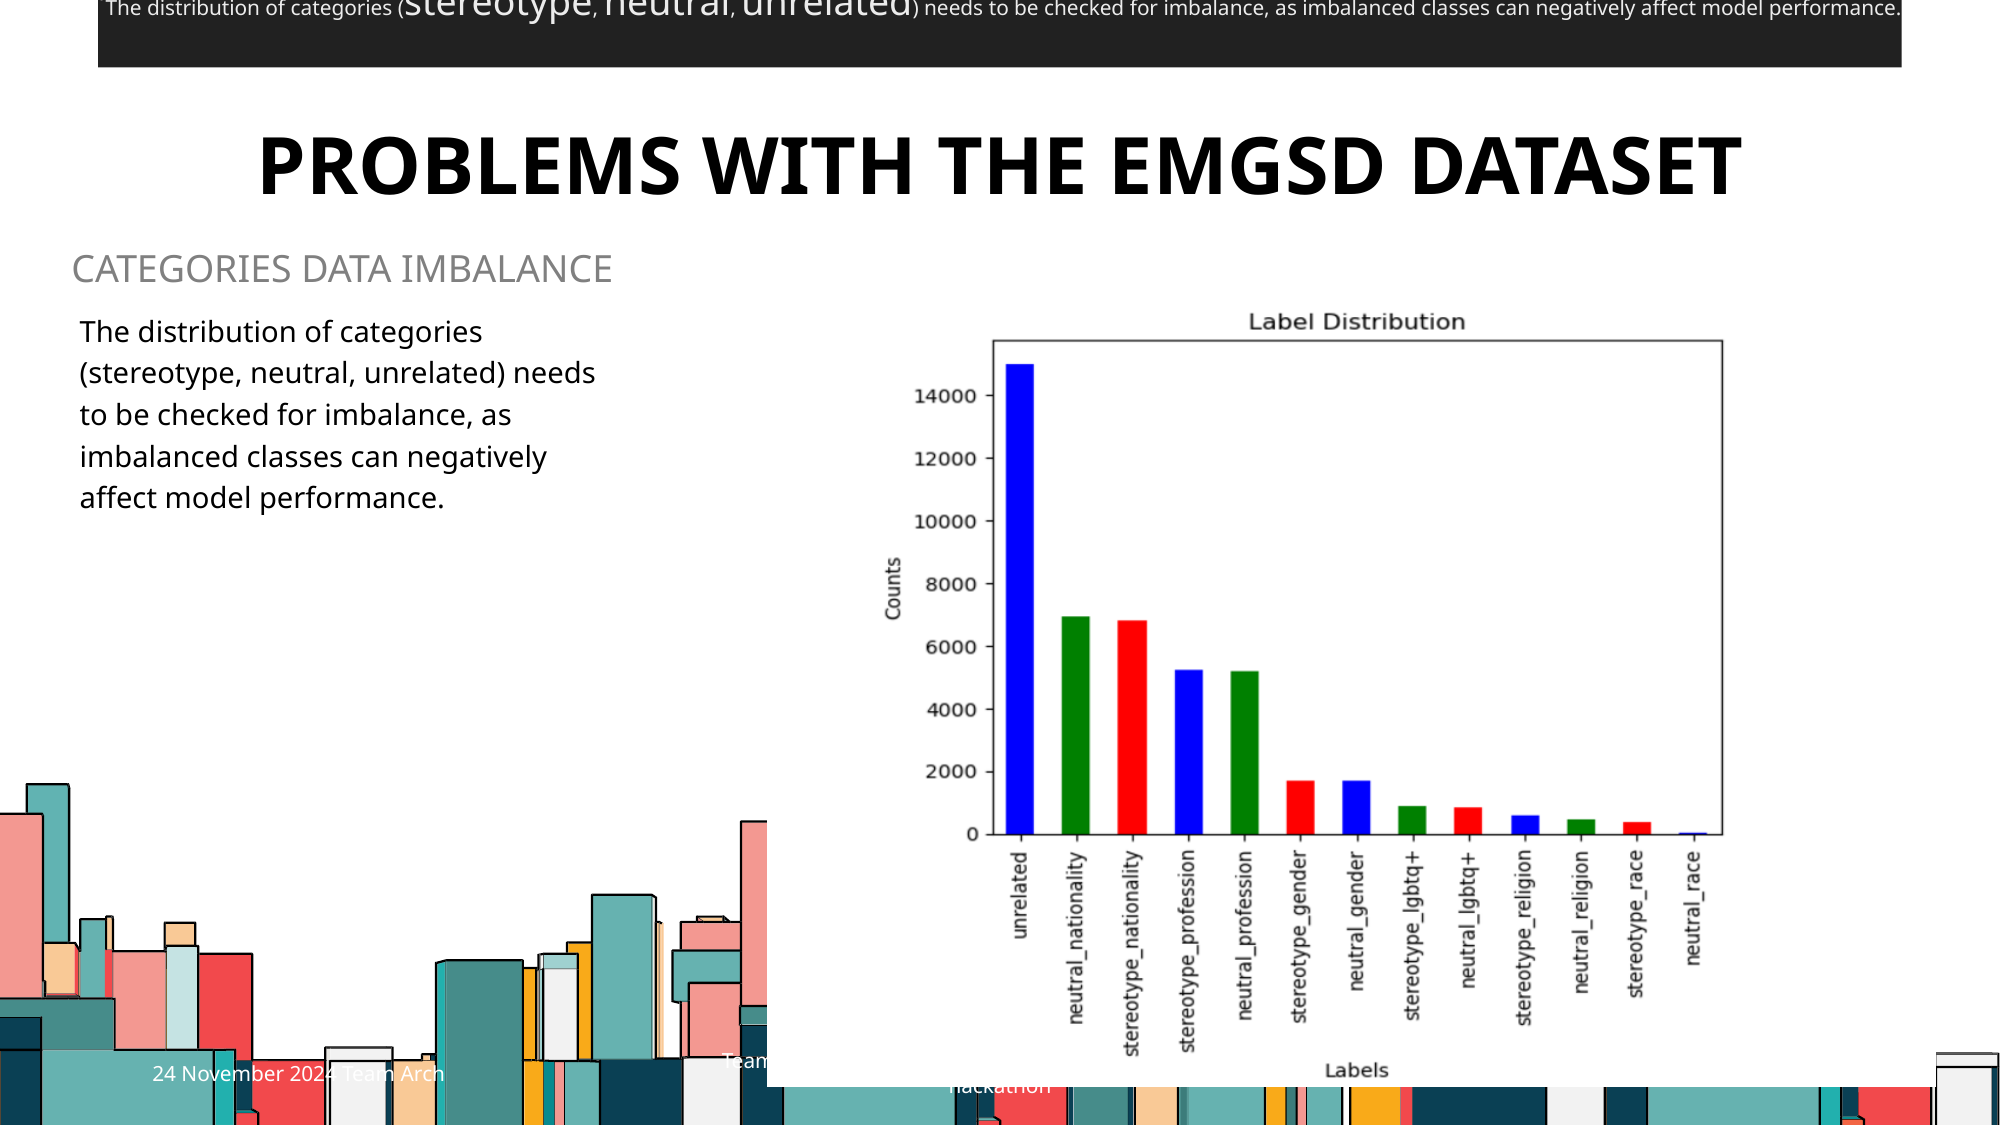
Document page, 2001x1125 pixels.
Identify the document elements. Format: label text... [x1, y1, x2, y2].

title Problems with the emgsd dataset [154, 68, 1847, 278]
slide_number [137, 1042, 588, 1103]
list CATEGORIES DATA IMBALANCE [56, 227, 1076, 299]
picture [767, 300, 1936, 1087]
list The distribution of categories (stereotype, neutral, unrelated) needs to be checked for imbalance, as imbalanced classes can negatively affect model performance. [64, 298, 632, 729]
footer Team Arch Project: https://github.com/anjun-c/holistic-ai-hackathon [662, 1042, 1338, 1103]
text_box The distribution of categories (stereotype, neutral, unrelated) needs to be checked for imbalance, as imbalanced classes can negatively affect model performance. [98, 0, 1902, 68]
slide_number 4 [1412, 1087, 1863, 1103]
